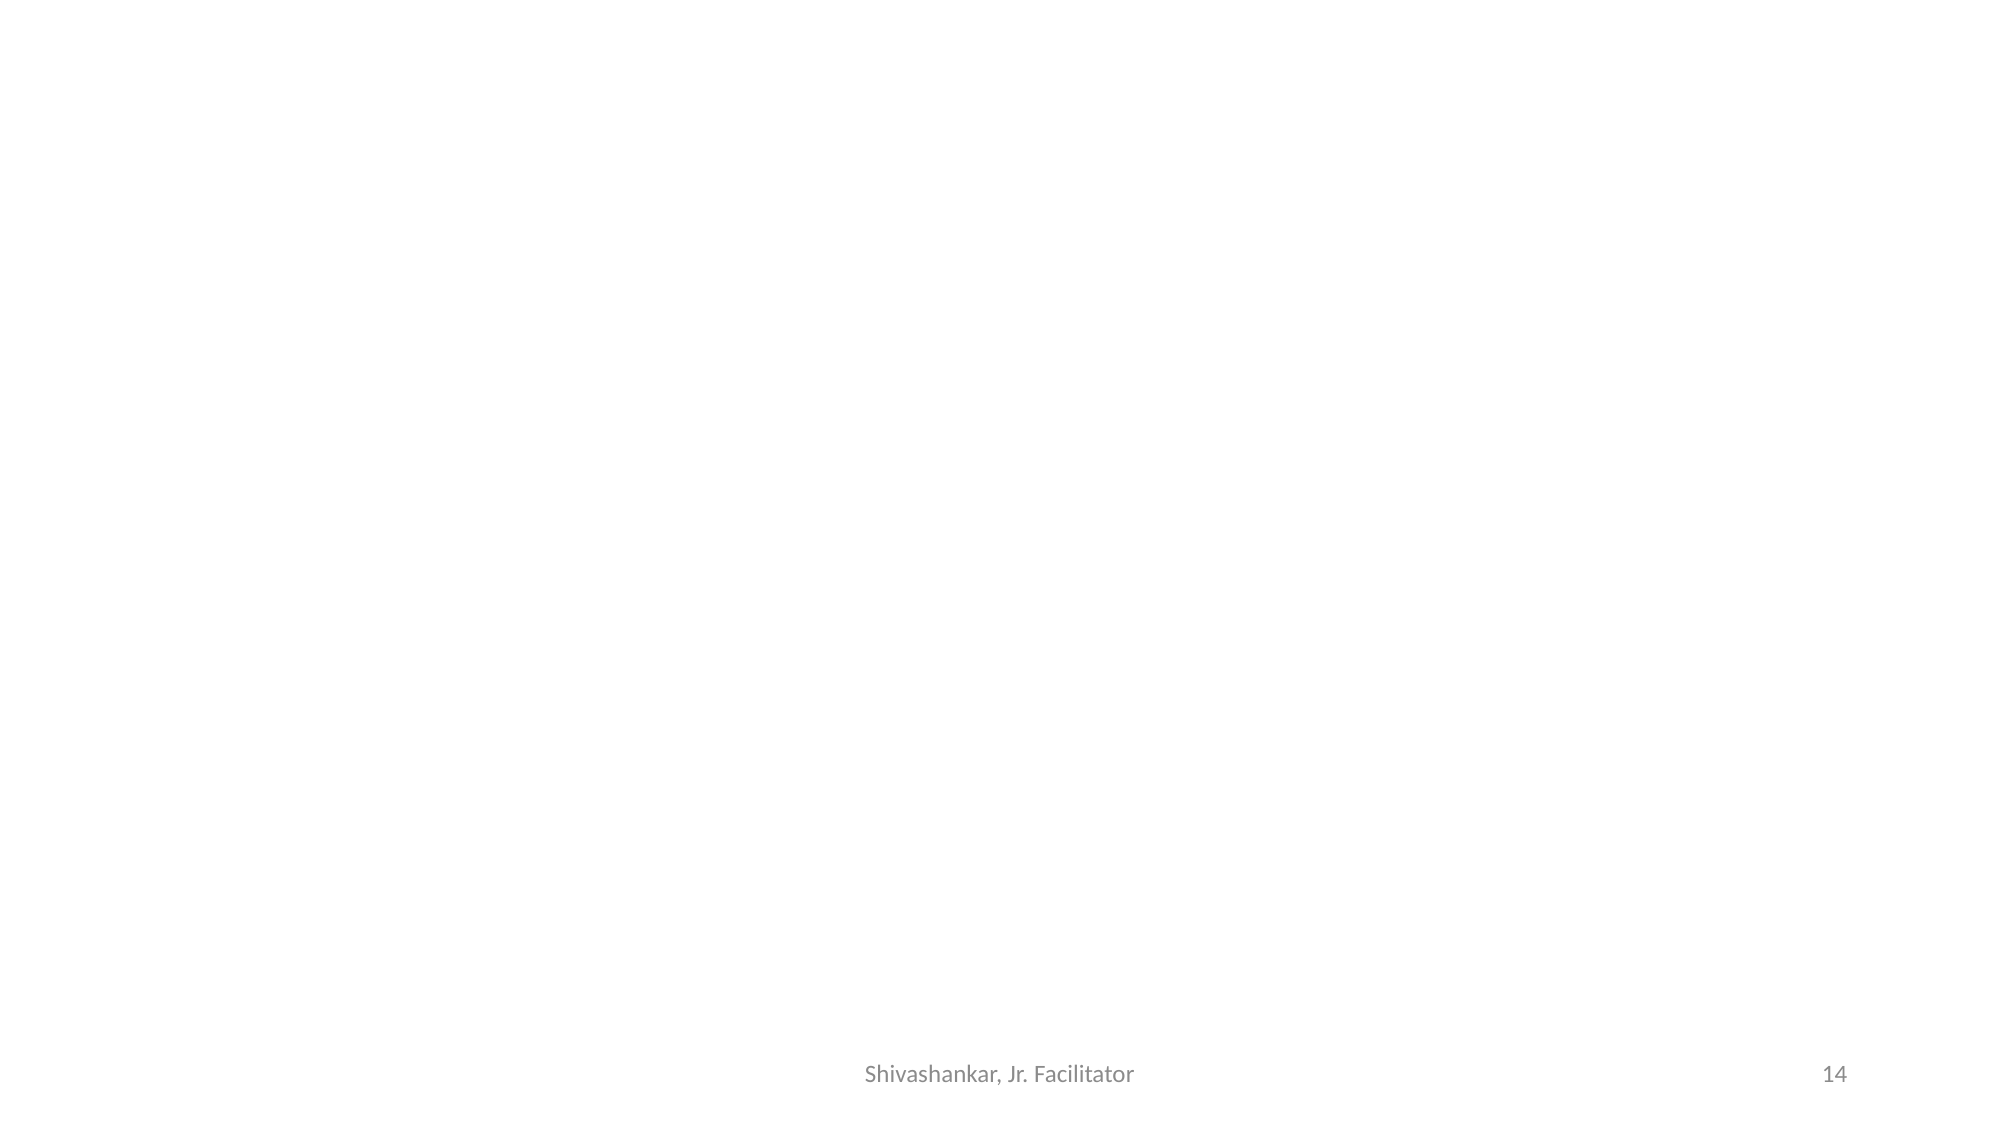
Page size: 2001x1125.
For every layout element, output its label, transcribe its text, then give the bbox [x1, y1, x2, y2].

slide_number 14 [1412, 1042, 1863, 1103]
footer Shivashankar, Jr. Facilitator [662, 1042, 1338, 1103]
